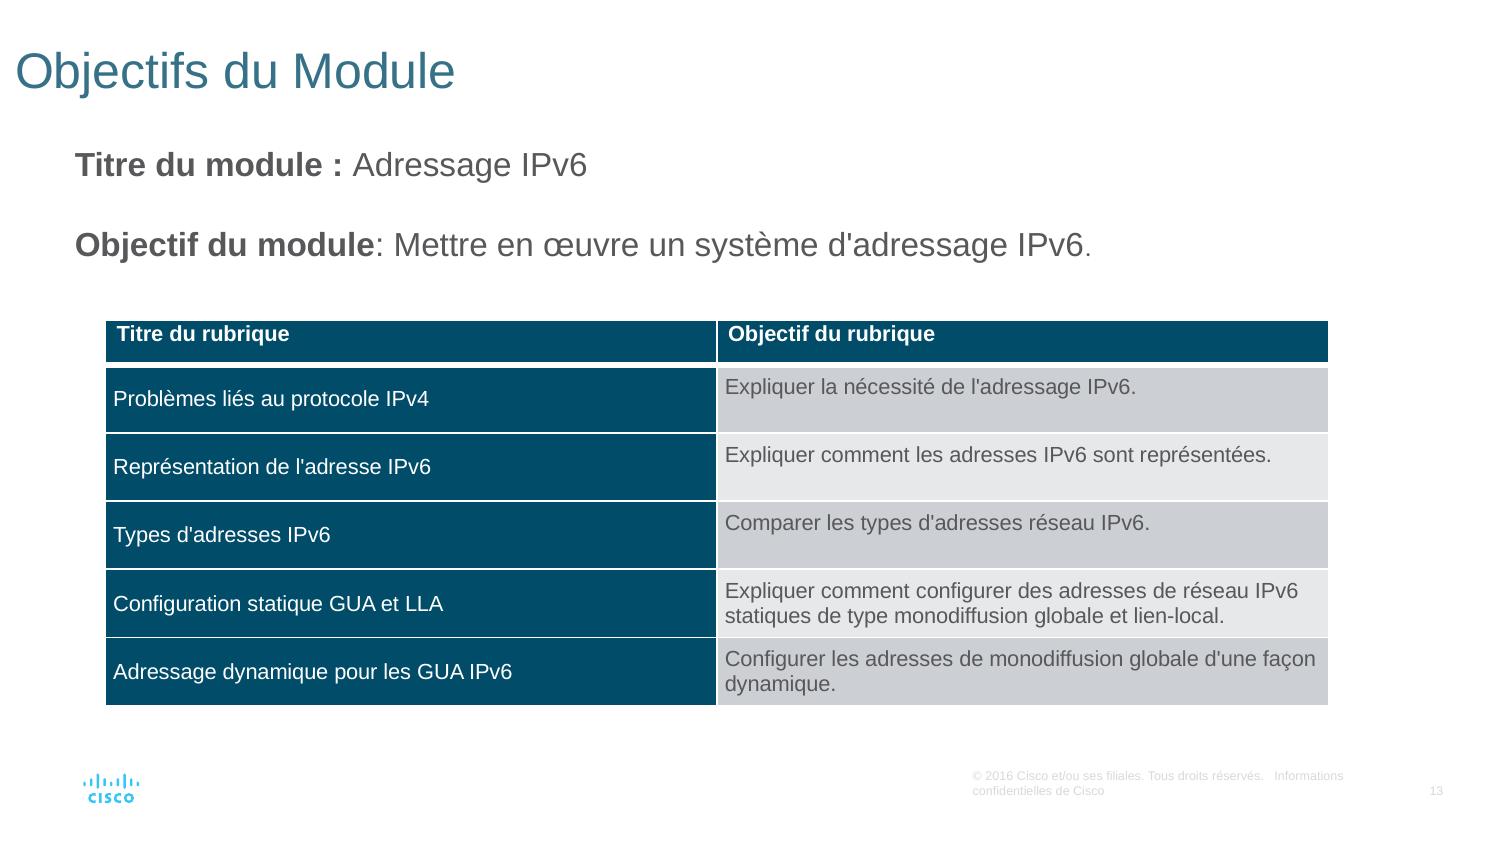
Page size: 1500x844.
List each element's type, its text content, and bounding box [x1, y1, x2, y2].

table_header Titre du rubrique [106, 321, 716, 362]
table_header Objectif du rubrique [718, 321, 1328, 362]
table_cell Types d'adresses IPv6 [106, 502, 716, 568]
table_cell Comparer les types d'adresses réseau IPv6. [718, 502, 1328, 568]
table_cell Expliquer comment les adresses IPv6 sont représentées. [718, 434, 1328, 500]
table_cell Configurer les adresses de monodiffusion globale d'une façon dynamique. [718, 638, 1328, 705]
title Objectifs du Module [0, 6, 1500, 131]
table_cell Expliquer la nécessité de l'adressage IPv6. [718, 368, 1328, 432]
text_box Titre du module : Adressage IPv6 Objectif du module: Mettre en œuvre un système d'adressage IPv6. [59, 135, 1375, 316]
table_cell Représentation de l'adresse IPv6 [106, 434, 716, 500]
table_cell Adressage dynamique pour les GUA IPv6 [106, 638, 716, 705]
table_cell Configuration statique GUA et LLA [106, 570, 716, 637]
table_cell Expliquer comment configurer des adresses de réseau IPv6 statiques de type monodiffusion globale et lien-local. [718, 570, 1328, 637]
table_cell Problèmes liés au protocole IPv4 [106, 368, 716, 432]
